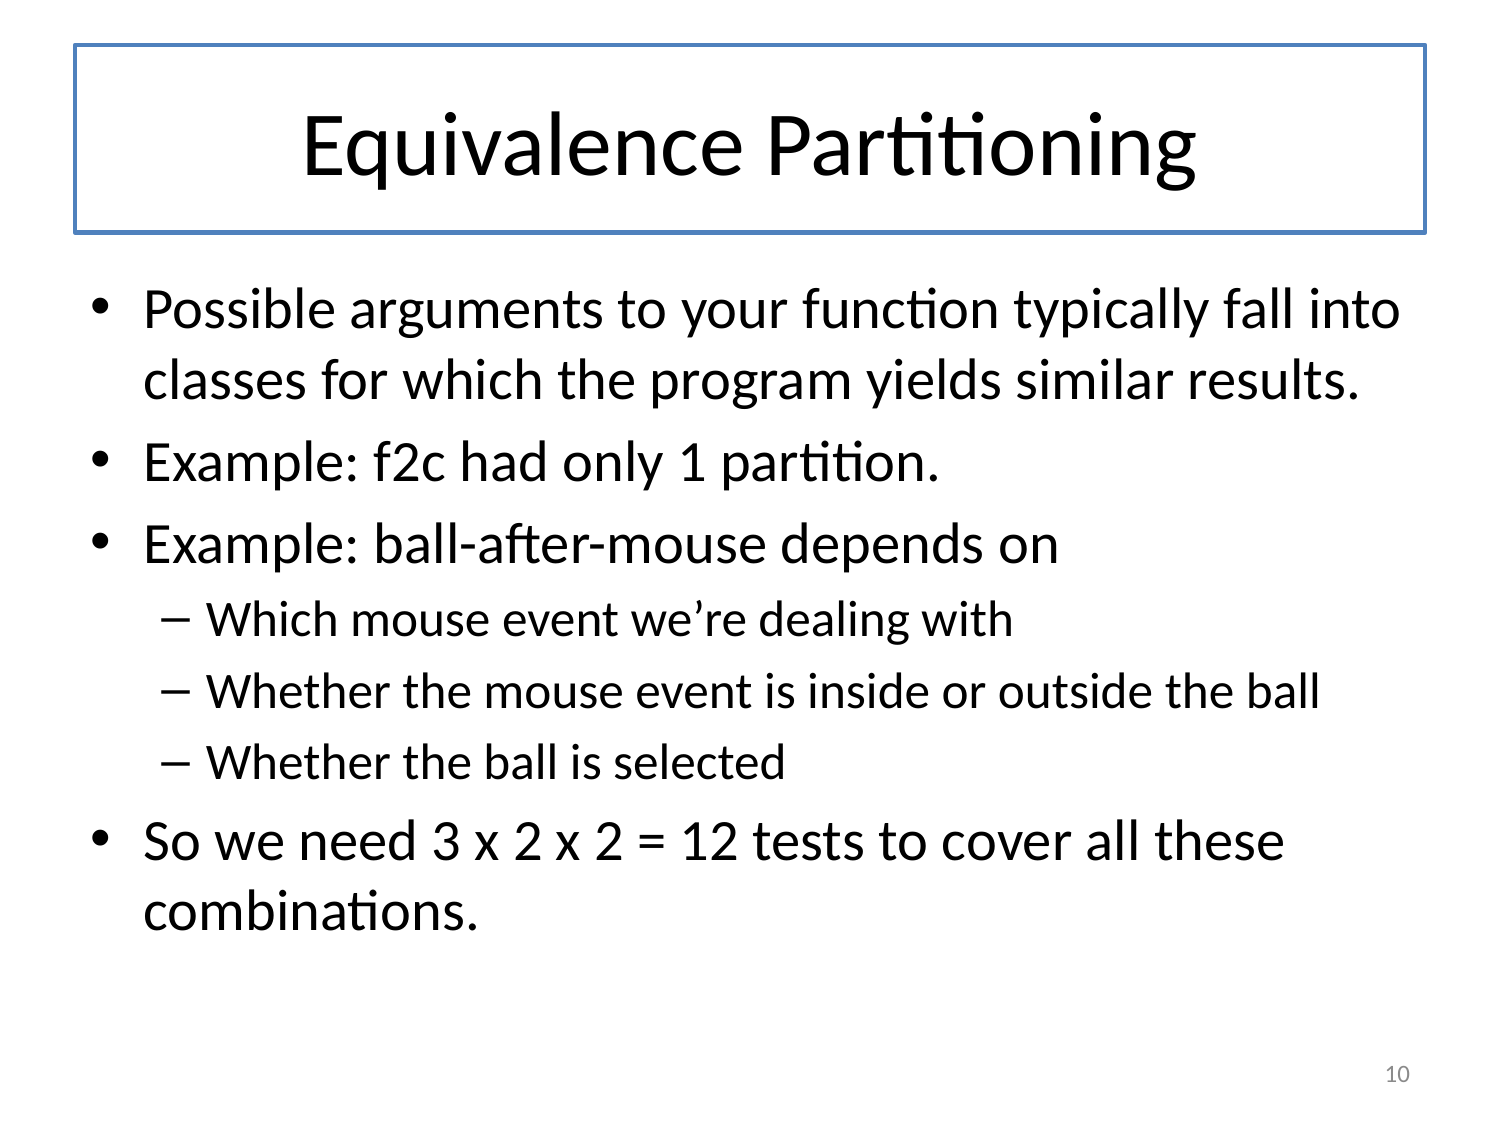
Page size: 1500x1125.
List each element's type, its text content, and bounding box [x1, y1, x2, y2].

list Possible arguments to your function typically fall into classes for which the program yields similar results. Example: f2c had only 1 partition. Example: ball-after-mouse depends on Which mouse event we’re dealing with Whether the mouse event is inside or outside the ball Whether the ball is selected So we need 3 x 2 x 2 = 12 tests to cover all these combinations. [75, 262, 1425, 1005]
slide_number 10 [1074, 1042, 1425, 1103]
title Equivalence Partitioning [73, 43, 1427, 235]
